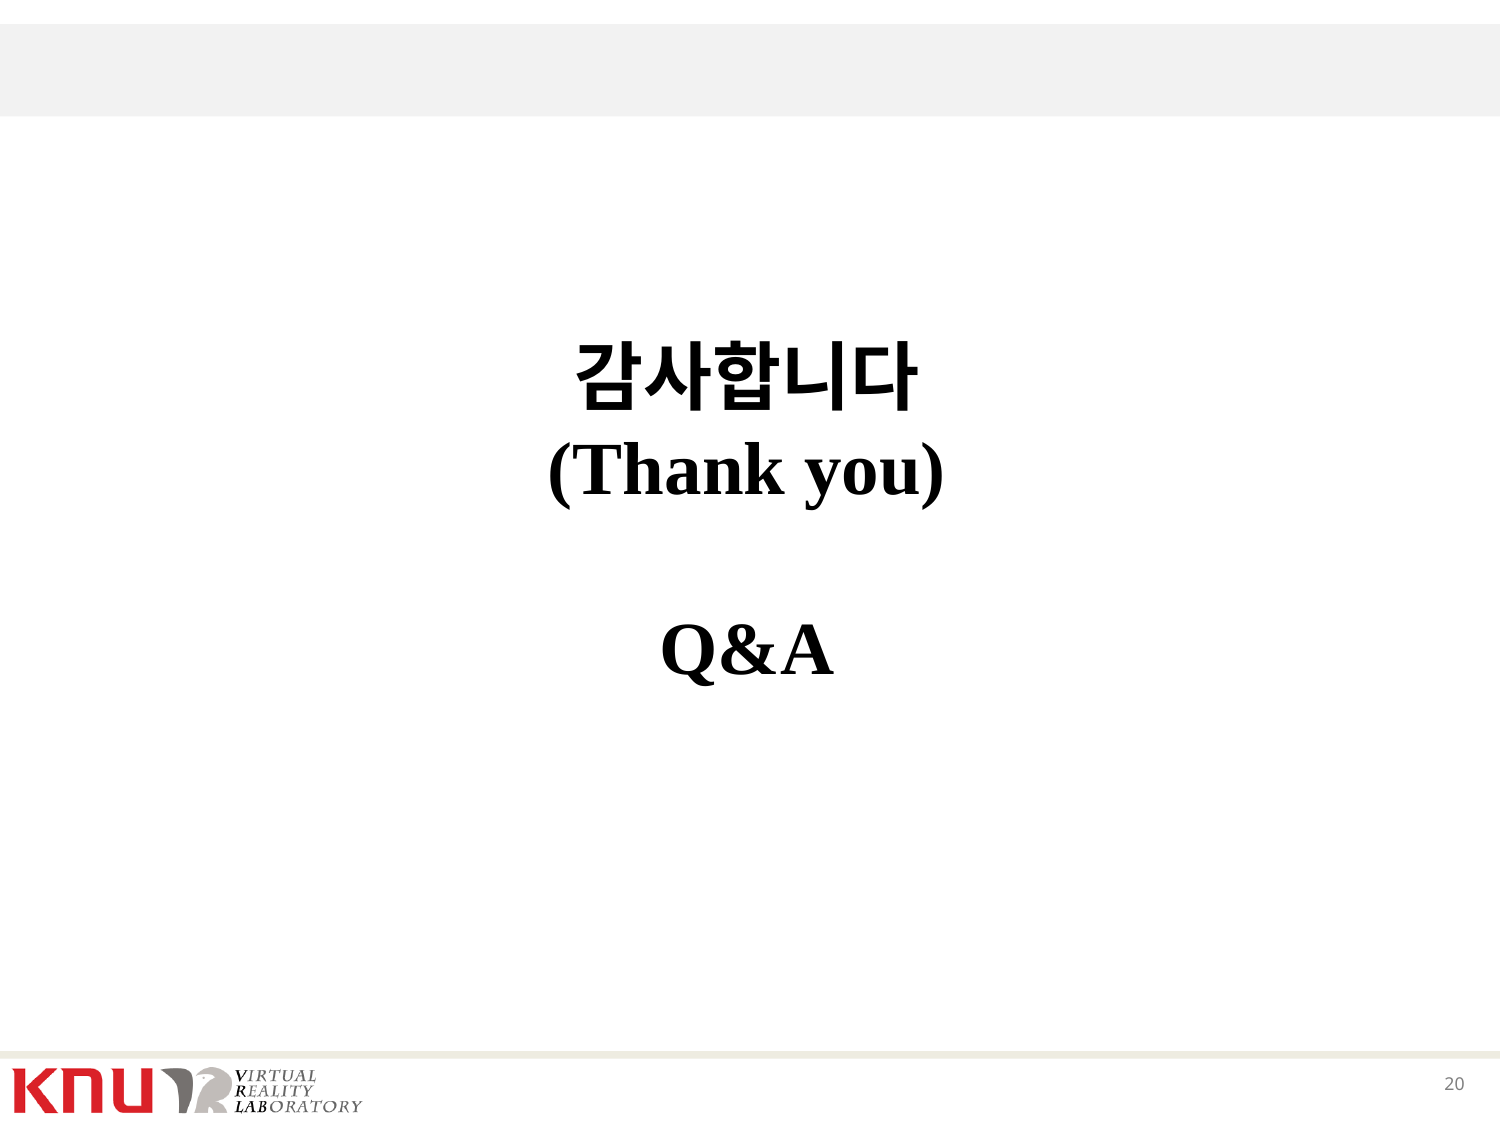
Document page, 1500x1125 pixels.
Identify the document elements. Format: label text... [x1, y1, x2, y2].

picture [11, 1067, 363, 1114]
title 감사합니다 (Thank you) Q&A [72, 314, 1423, 705]
